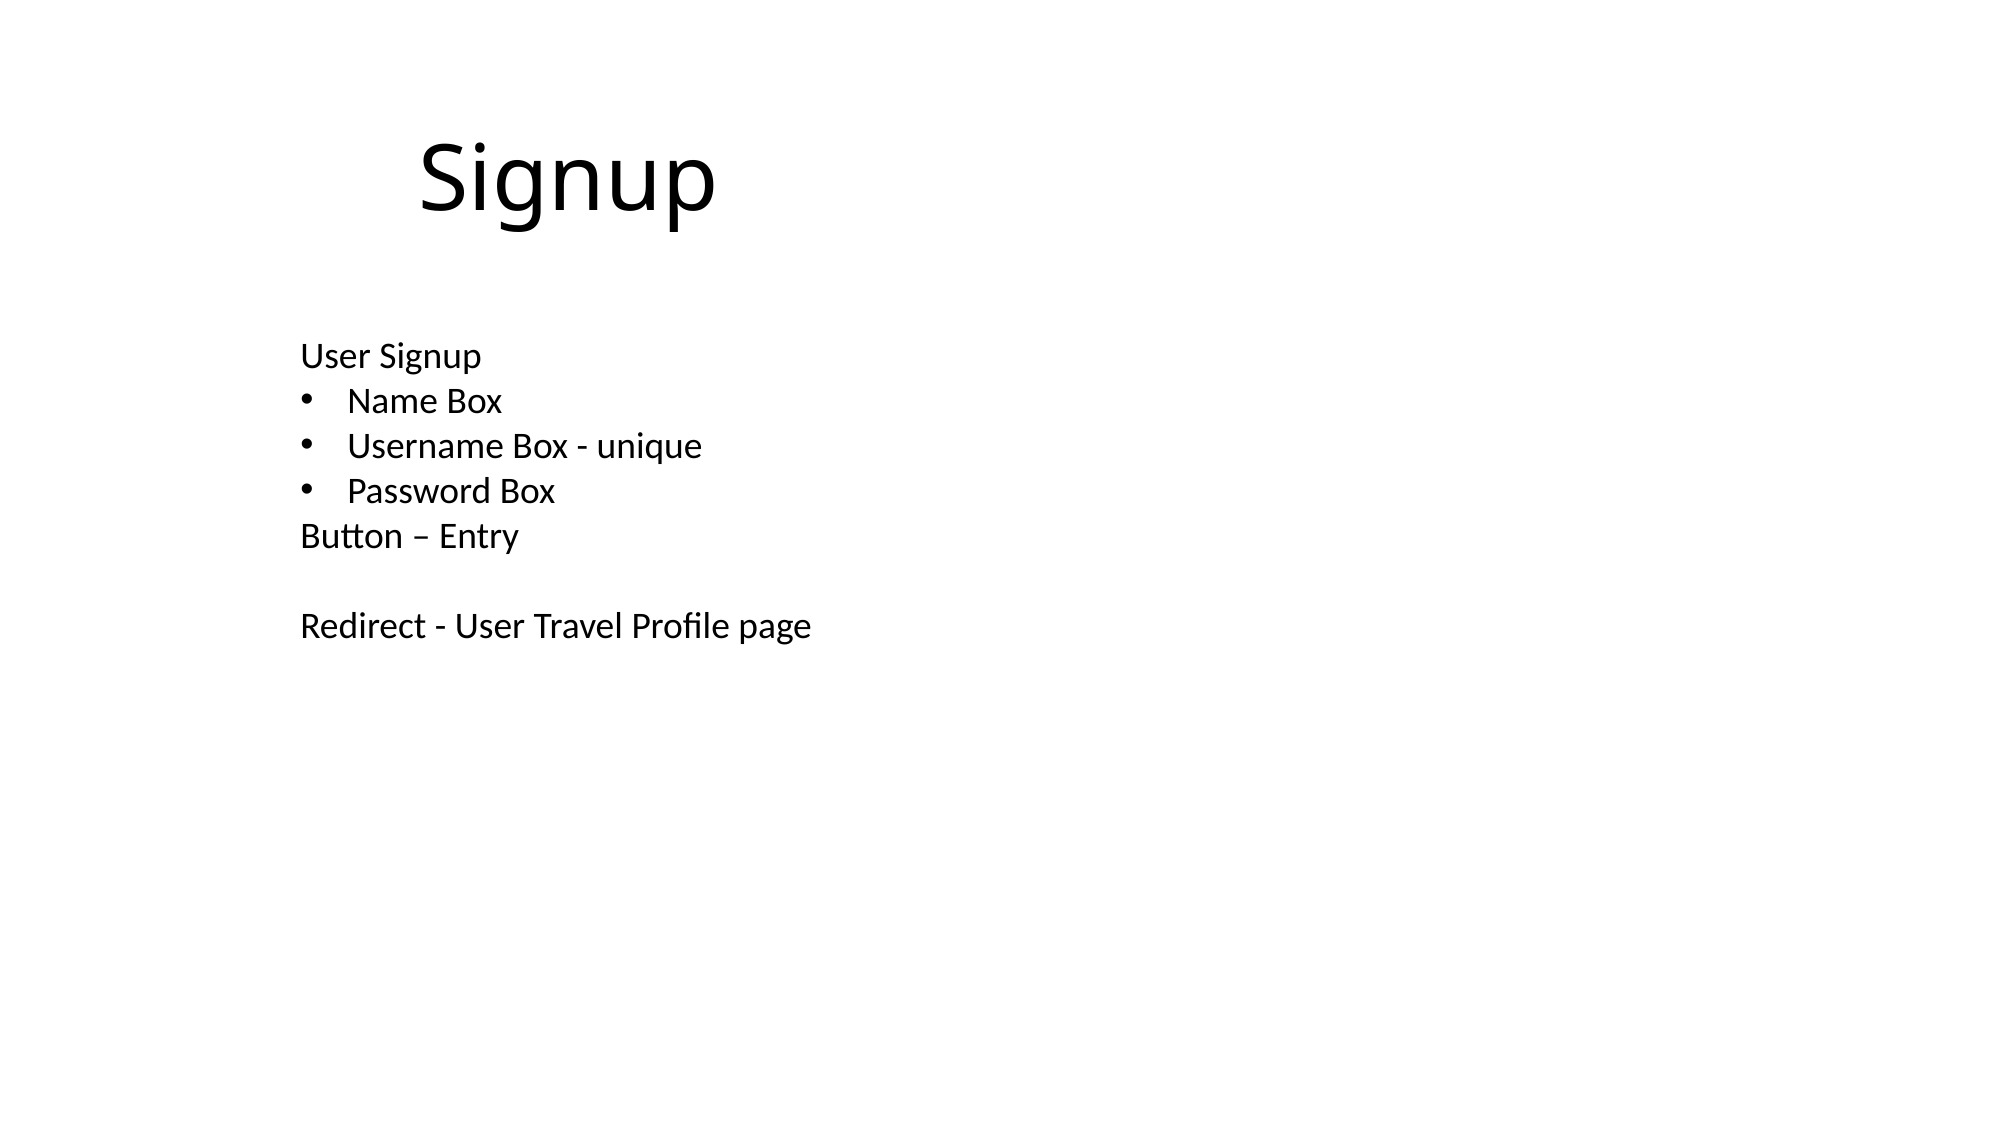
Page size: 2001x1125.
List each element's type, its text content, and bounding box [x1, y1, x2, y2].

text_box User Signup Name Box Username Box - unique Password Box Button – Entry Redirect - User Travel Profile page [285, 323, 1102, 744]
title Signup [403, 72, 1727, 290]
